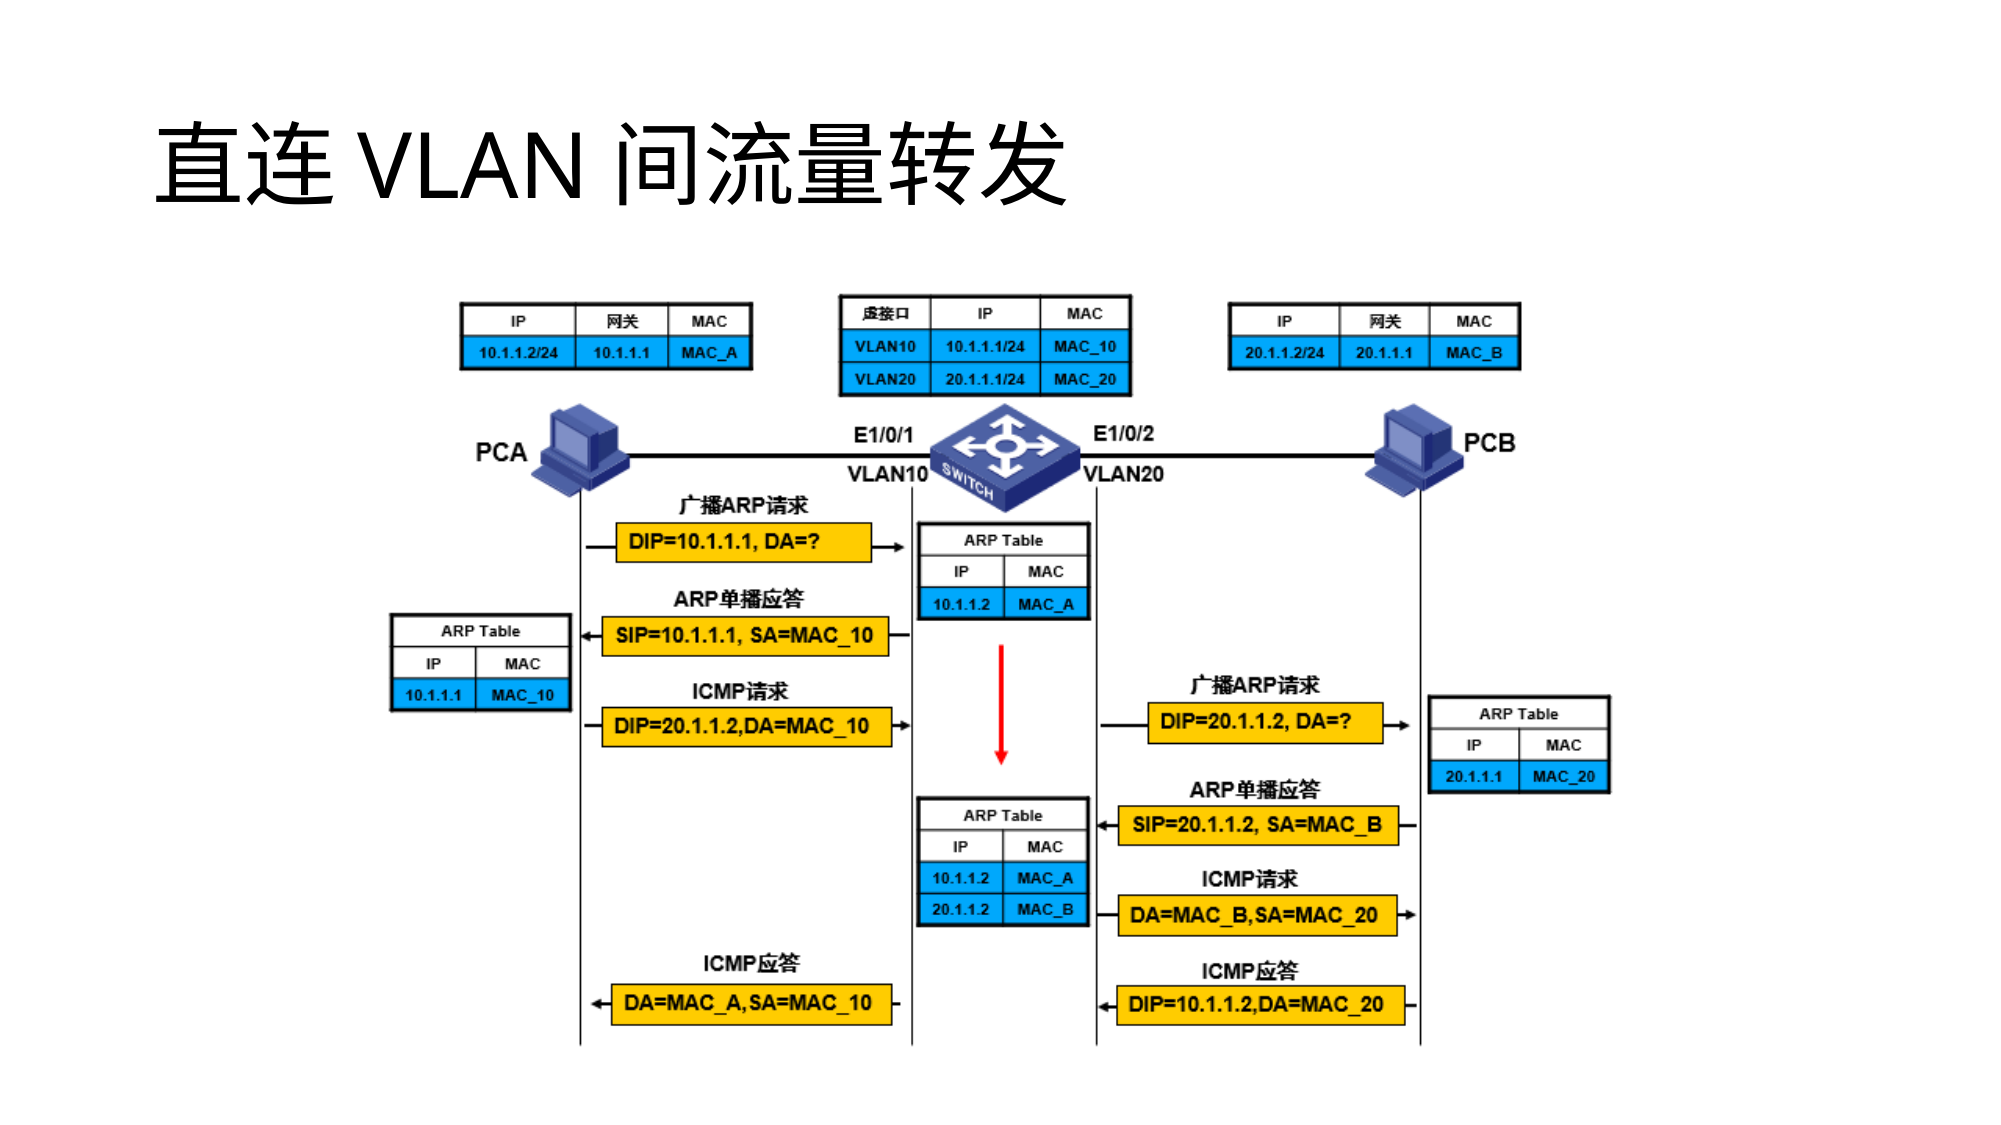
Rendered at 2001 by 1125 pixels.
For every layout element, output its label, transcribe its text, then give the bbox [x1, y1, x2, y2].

title 直连VLAN间流量转发 [137, 59, 1863, 278]
picture [375, 277, 1625, 1062]
